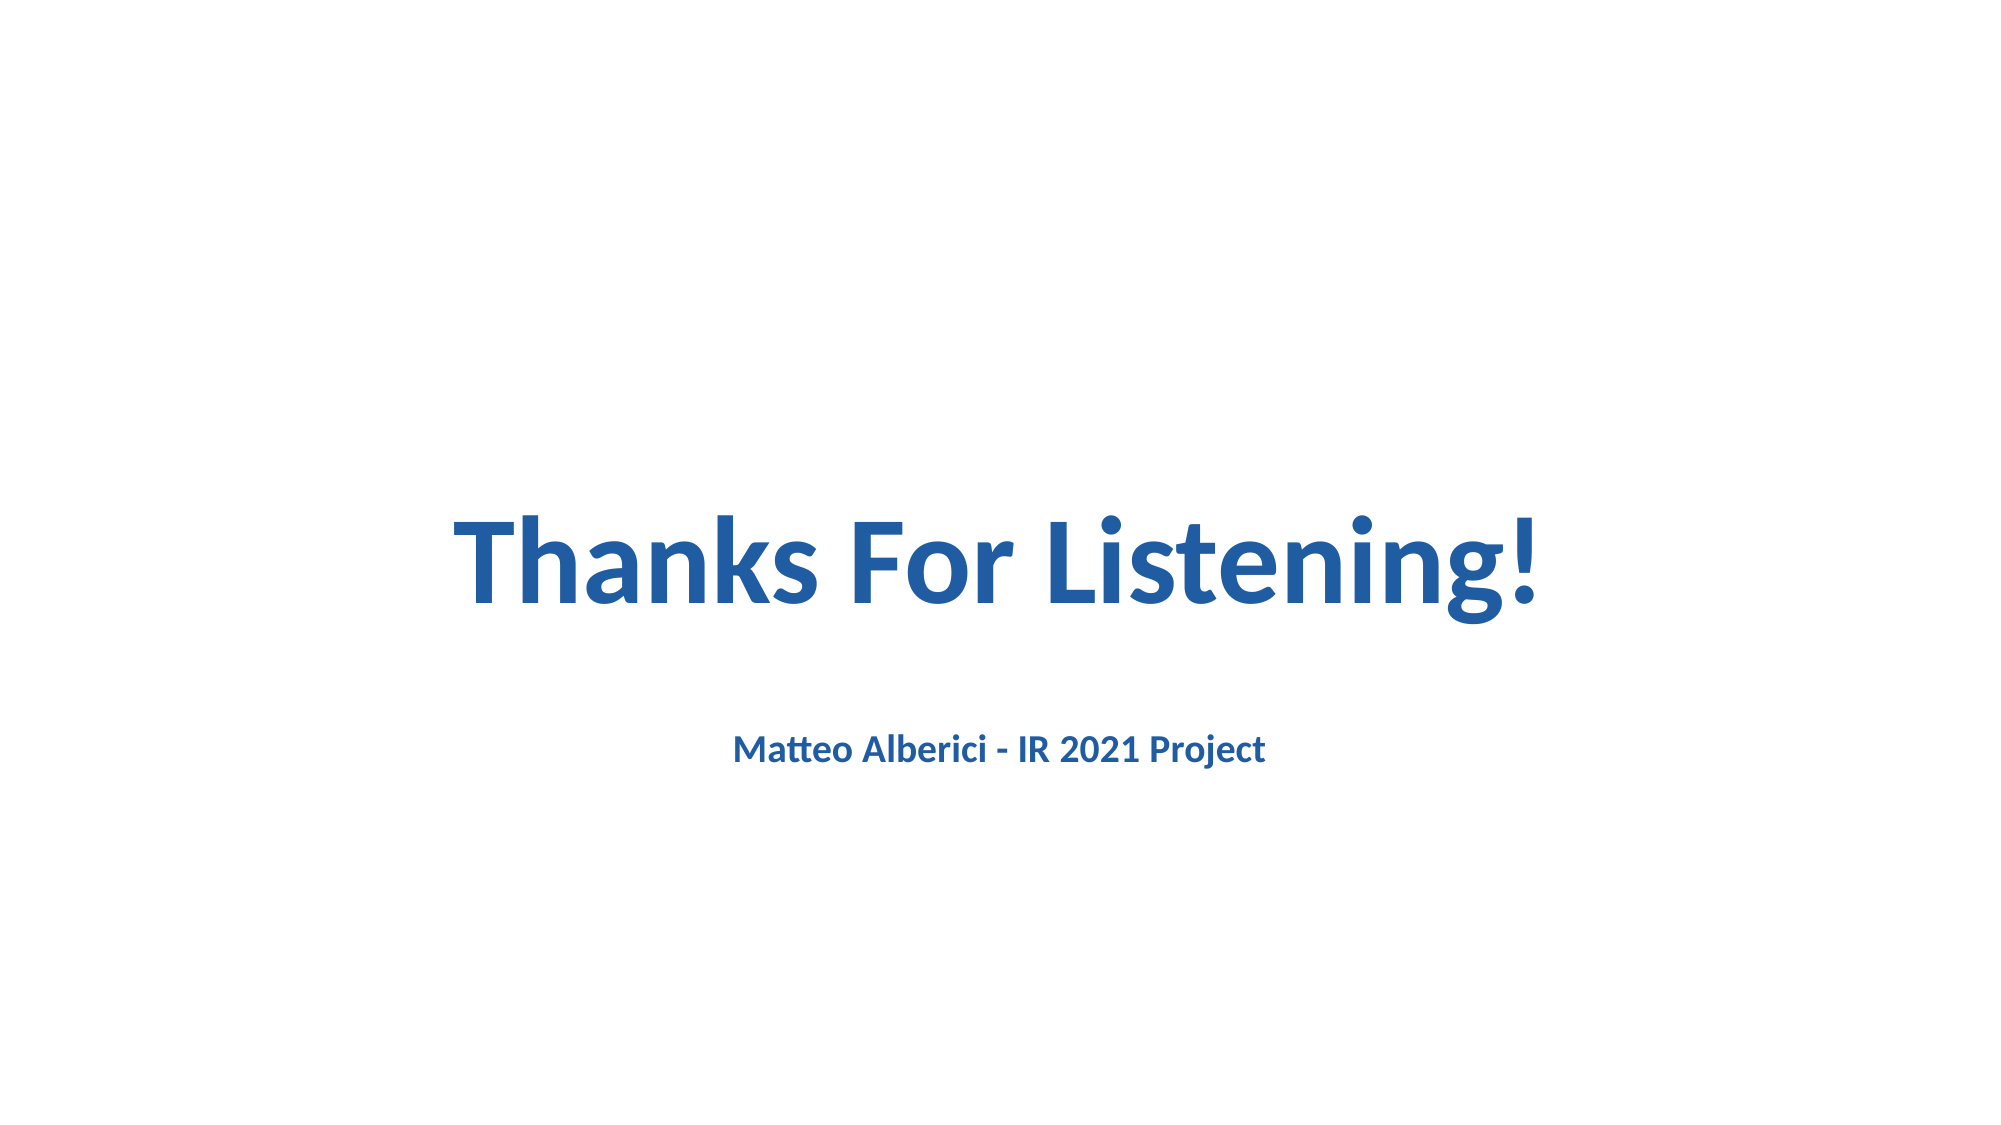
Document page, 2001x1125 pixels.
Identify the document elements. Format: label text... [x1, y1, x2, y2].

text_box Thanks For Listening! [385, 487, 1615, 750]
text_box Matteo Alberici - IR 2021 Project [703, 750, 1297, 779]
